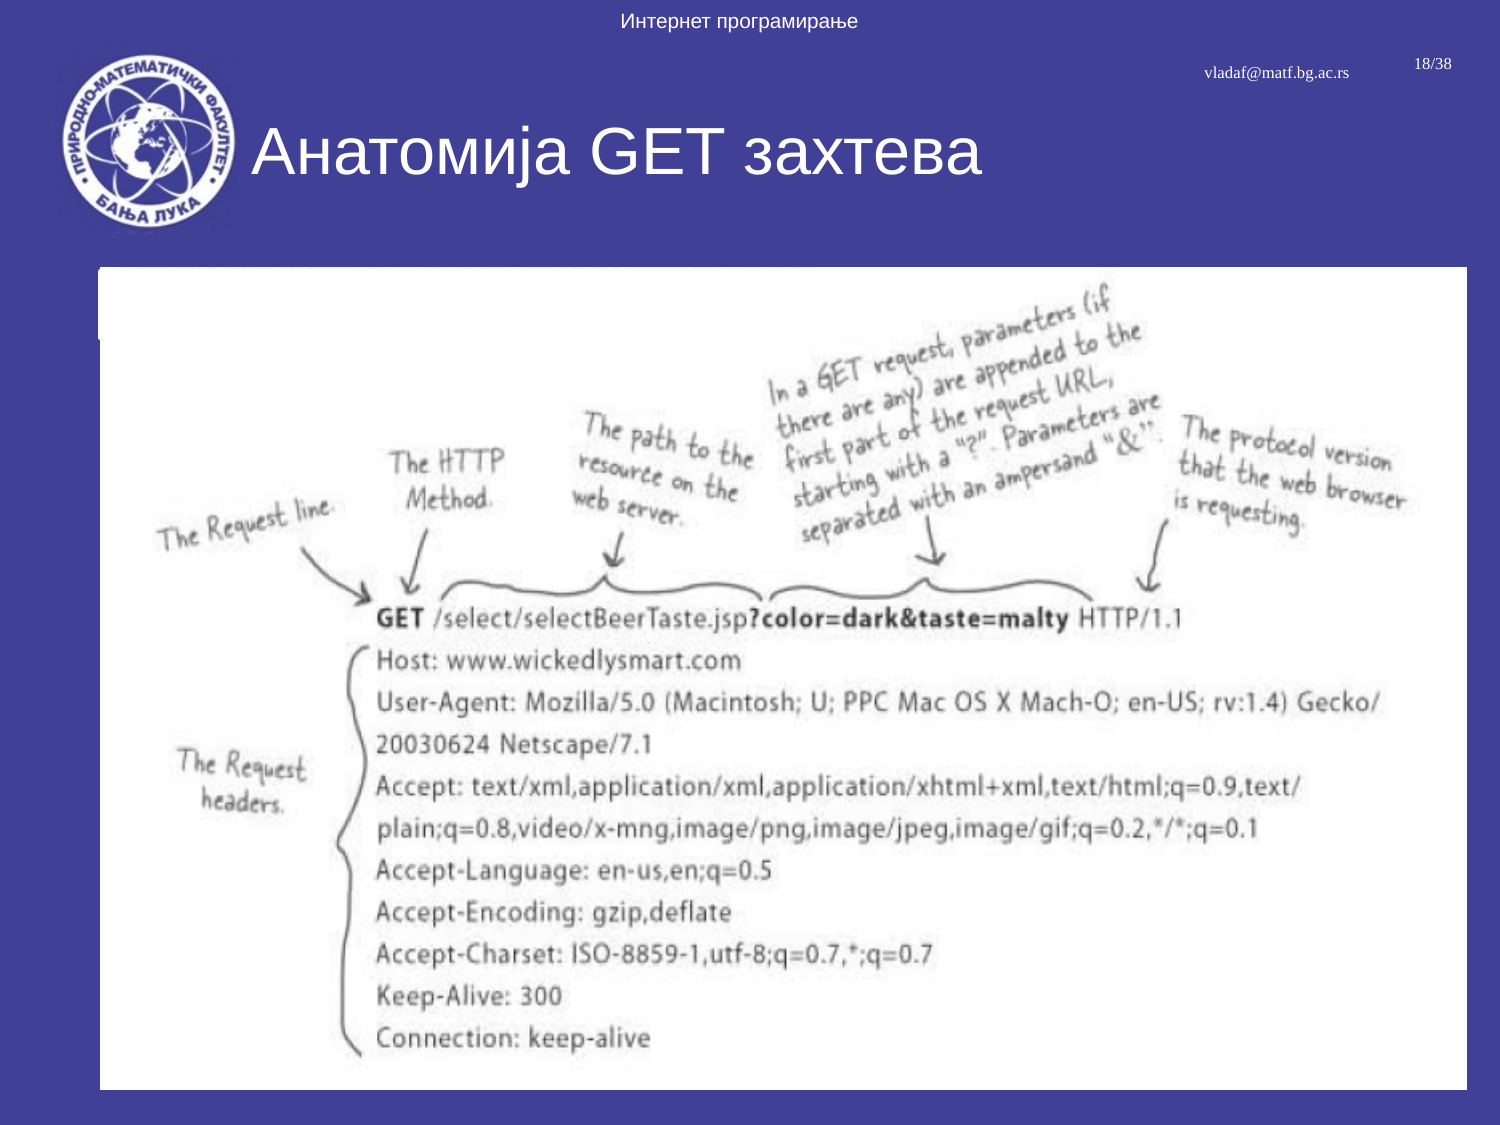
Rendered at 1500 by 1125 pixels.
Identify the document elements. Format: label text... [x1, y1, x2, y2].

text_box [100, 266, 1468, 1090]
picture [55, 42, 243, 234]
title Анатомија GET захтева [218, 54, 1483, 243]
